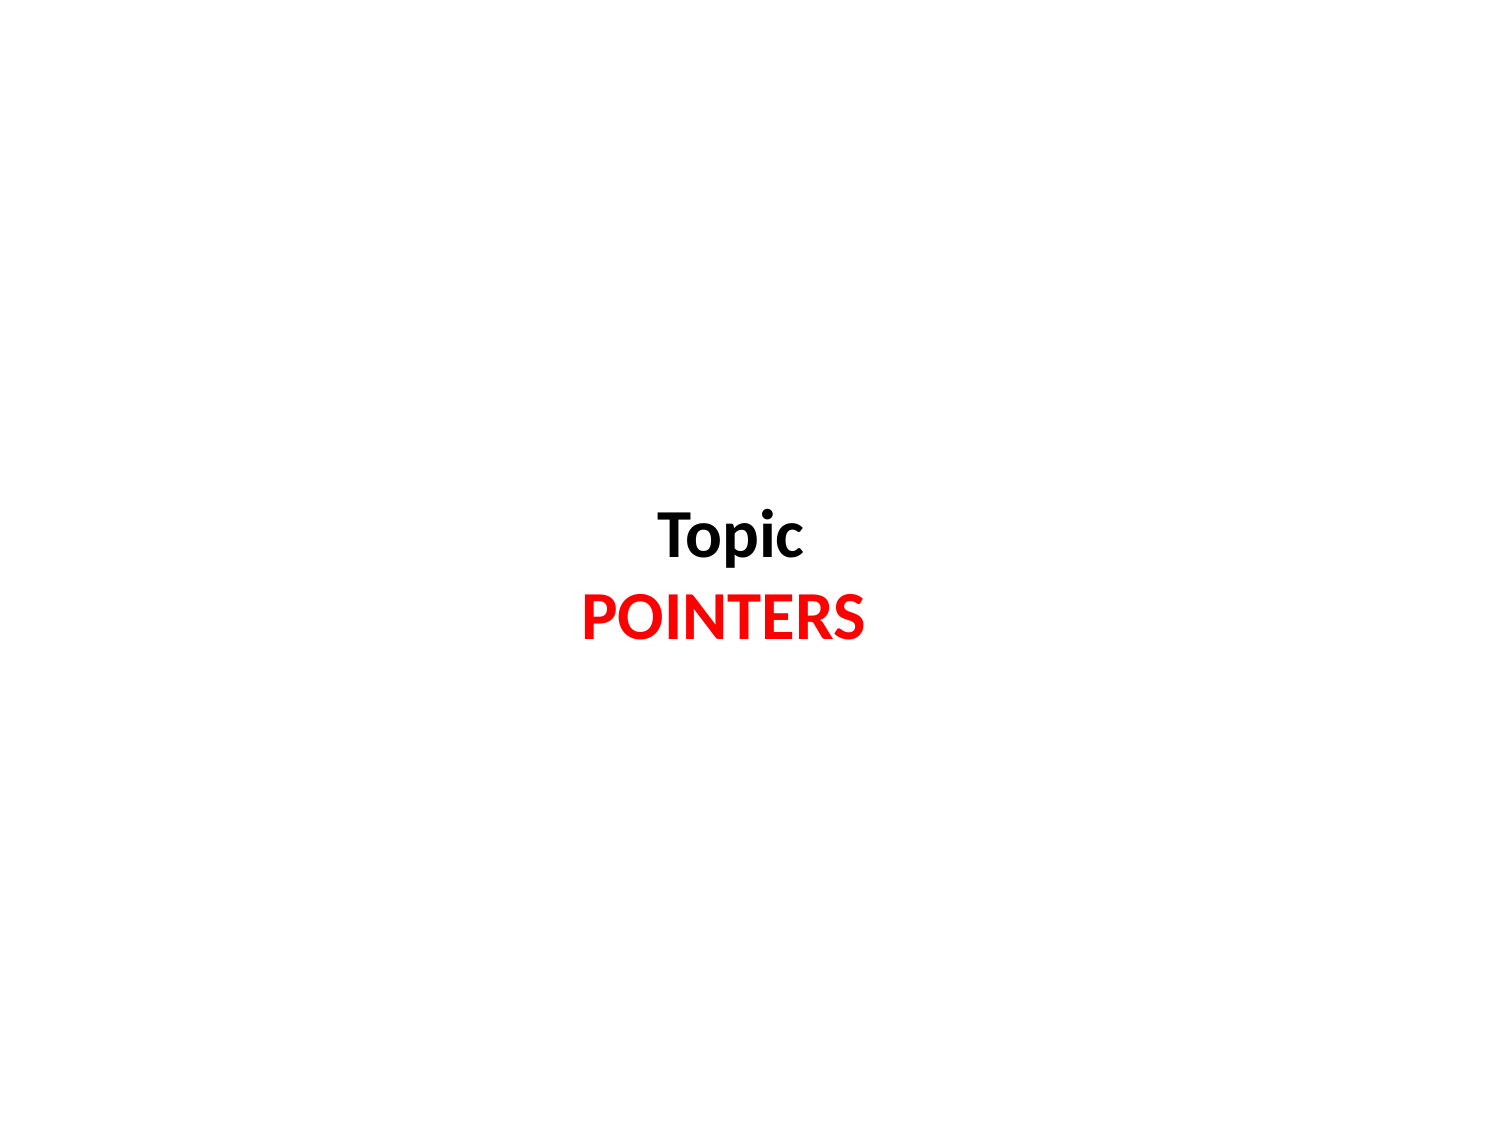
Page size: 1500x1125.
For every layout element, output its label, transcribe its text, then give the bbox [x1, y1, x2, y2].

title Topic POINTERS [93, 480, 1369, 828]
